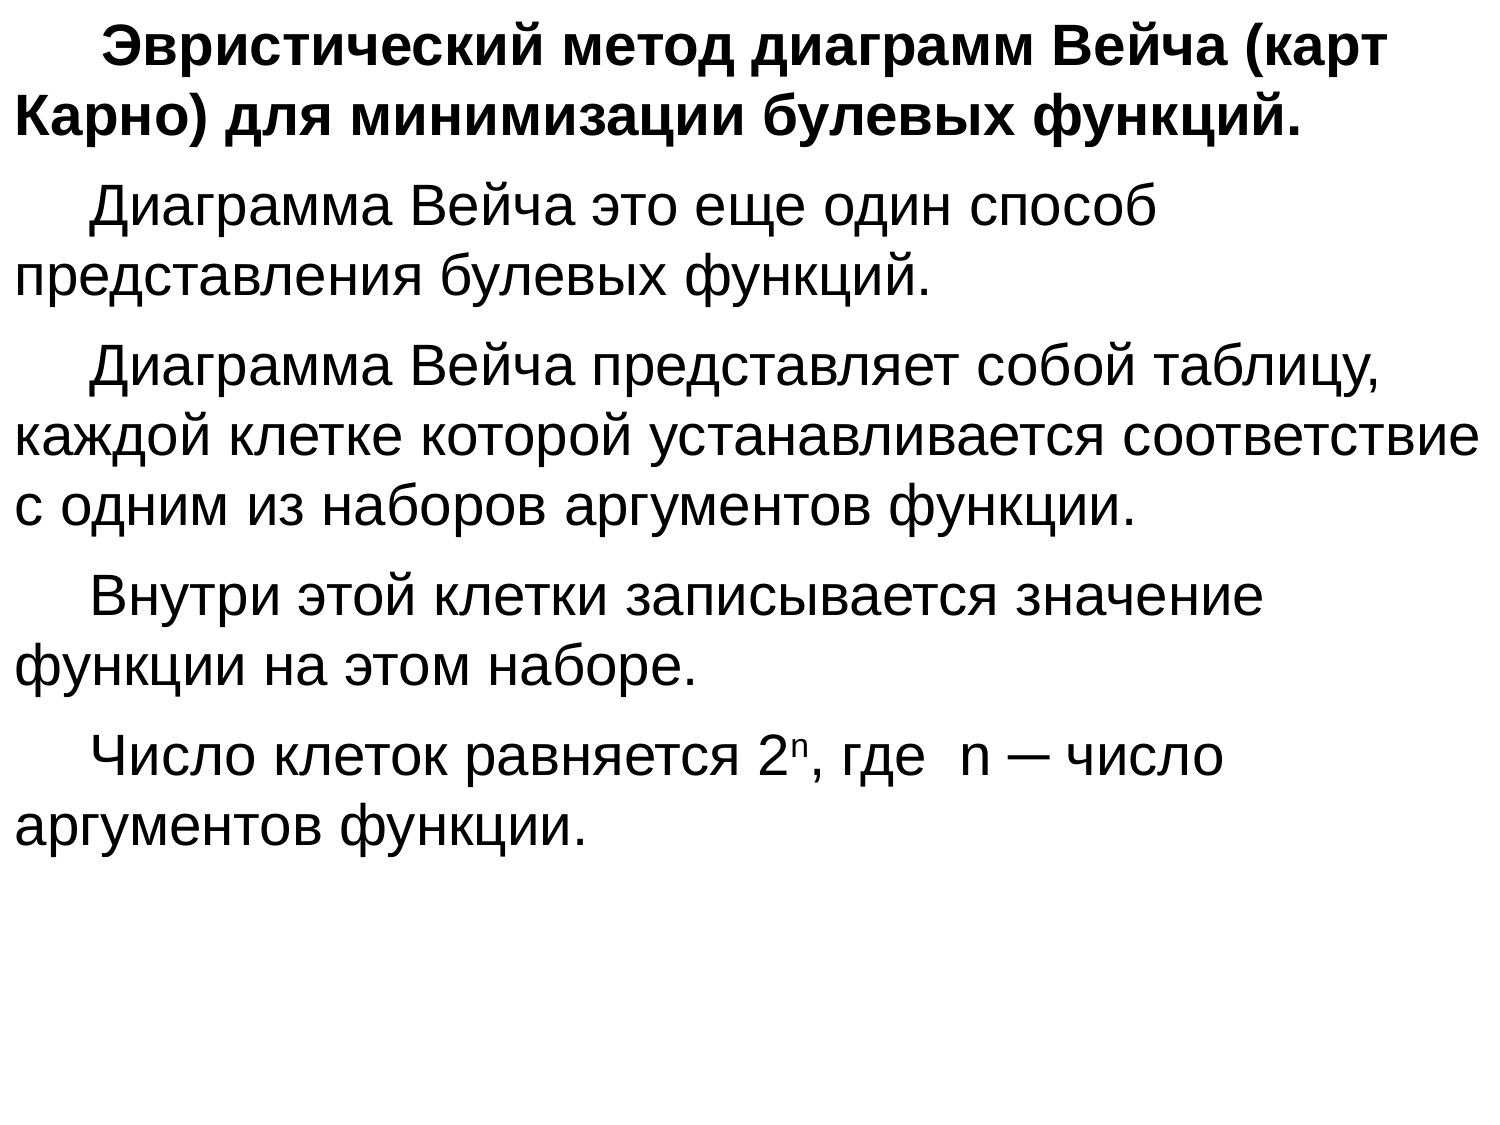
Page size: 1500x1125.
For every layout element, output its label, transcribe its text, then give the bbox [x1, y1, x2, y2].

text_box Эвристический метод диаграмм Вейча (карт Карно) для минимизации булевых функций. Диаграмма Вейча это еще один способ представления булевых функций. Диаграмма Вейча представляет собой таблицу, каждой клетке которой устанавливается соответствие с одним из наборов аргументов функции. Внутри этой клетки записывается значение функции на этом наборе. Число клеток равняется 2n, где n ─ число аргументов функции. [0, 0, 1500, 865]
